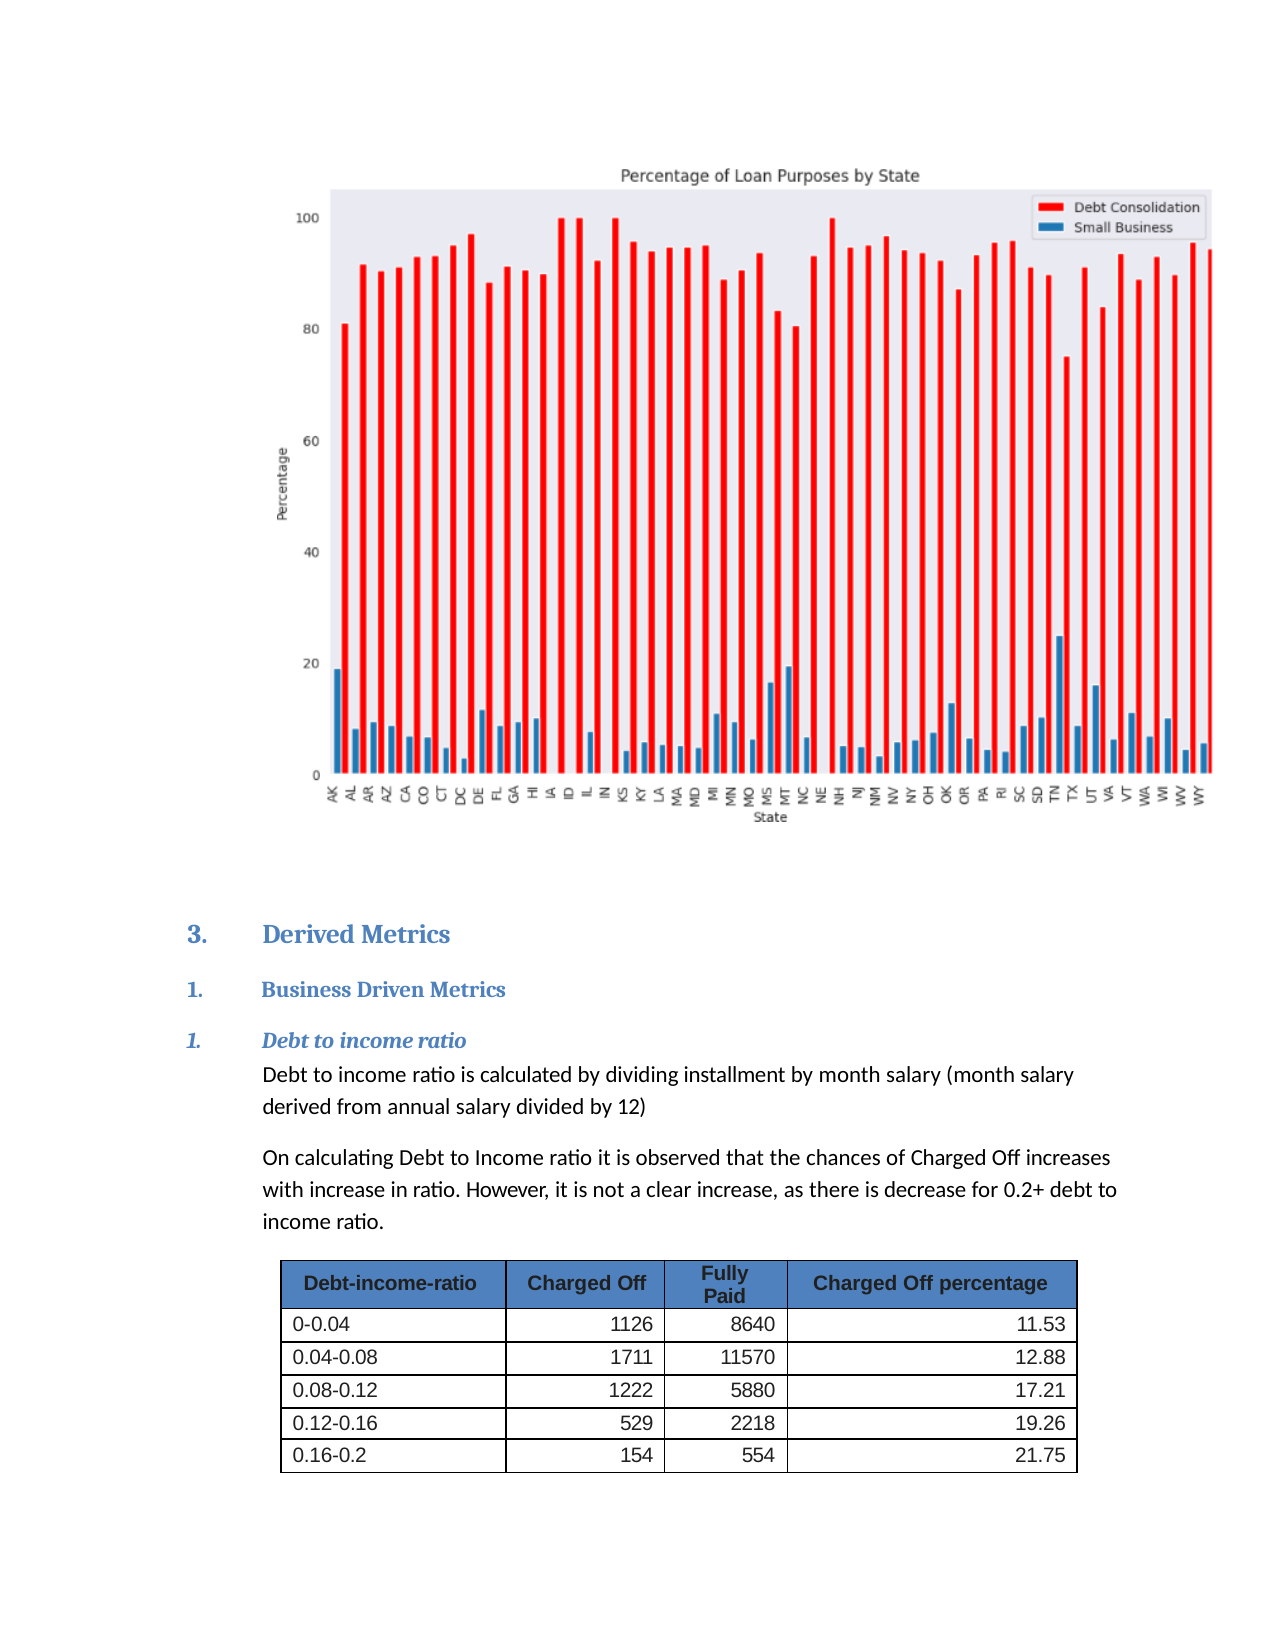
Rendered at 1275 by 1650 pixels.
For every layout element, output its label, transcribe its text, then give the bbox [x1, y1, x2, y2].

table_cell 12.88 [788, 1343, 1076, 1374]
table_cell 1222 [507, 1376, 664, 1407]
text_box Derived Metrics Business Driven Metrics Debt to income ratio Debt to income ratio is calculated by dividing installment by month salary (month salary derived from annual salary divided by 12) On calculating Debt to Income ratio it is observed that the chances of Charged Off increases with increase in ratio. However, it is not a clear increase, as there is decrease for 0.2+ debt to income ratio. [185, 914, 1126, 1235]
table_cell 1711 [507, 1343, 664, 1374]
table_cell 11.53 [788, 1309, 1076, 1341]
table_cell 0.12-0.16 [282, 1409, 505, 1438]
table_cell 0.08-0.12 [282, 1376, 505, 1407]
table_cell 0-0.04 [282, 1309, 505, 1341]
table_cell 8640 [665, 1309, 787, 1341]
table_cell 19.26 [788, 1409, 1076, 1438]
table_header Charged Off percentage [788, 1261, 1076, 1308]
table_cell 0.04-0.08 [282, 1343, 505, 1374]
table_header Debt-income-ratio [282, 1261, 505, 1308]
table_cell 0.16-0.2 [282, 1440, 505, 1472]
table_cell 11570 [665, 1343, 787, 1374]
table_cell 529 [507, 1409, 664, 1438]
table_header Fully Paid [665, 1261, 787, 1308]
table_cell 21.75 [788, 1440, 1076, 1472]
table_cell 554 [665, 1440, 787, 1472]
table_cell 2218 [665, 1409, 787, 1438]
picture [276, 168, 1213, 822]
table_cell 1126 [507, 1309, 664, 1341]
table_header Charged Off [507, 1261, 664, 1308]
table_cell 154 [507, 1440, 664, 1472]
table_cell 17.21 [788, 1376, 1076, 1407]
table_cell 5880 [665, 1376, 787, 1407]
